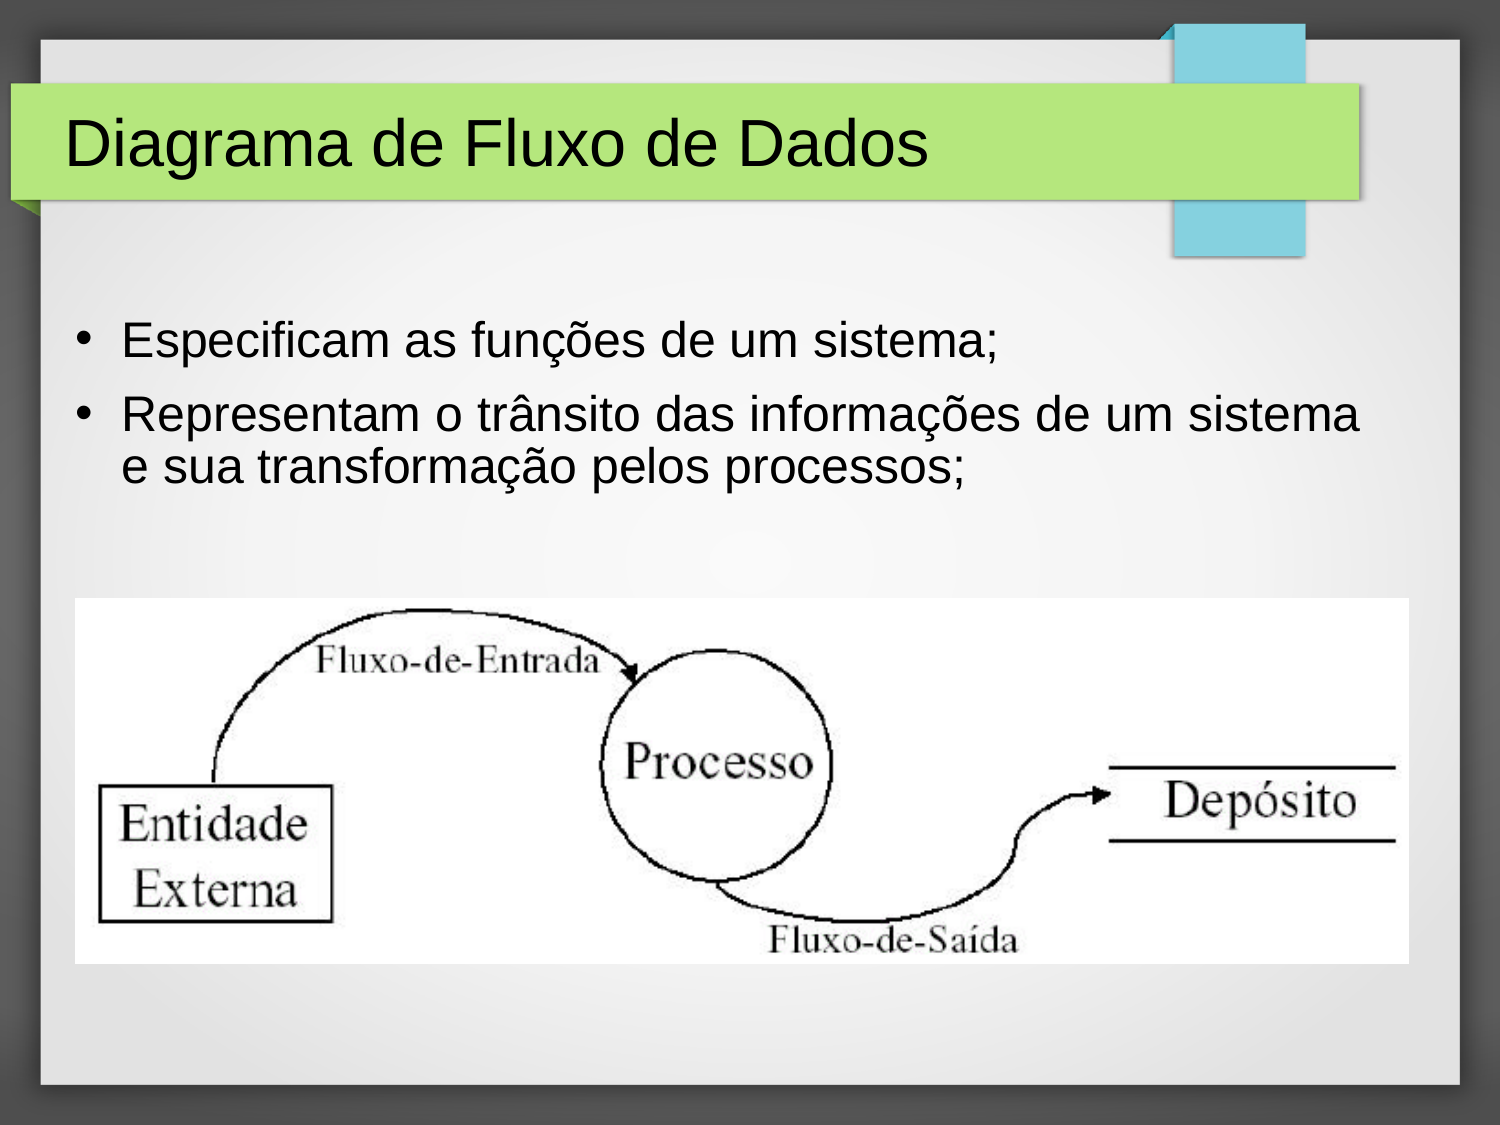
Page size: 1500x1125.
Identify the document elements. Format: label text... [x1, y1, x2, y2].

list Especificam as funções de um sistema; Representam o trânsito das informações de um sistema e sua transformação pelos processos; [75, 311, 1394, 596]
picture [0, 0, 1500, 1125]
title Diagrama de Fluxo de Dados [64, 68, 1114, 220]
